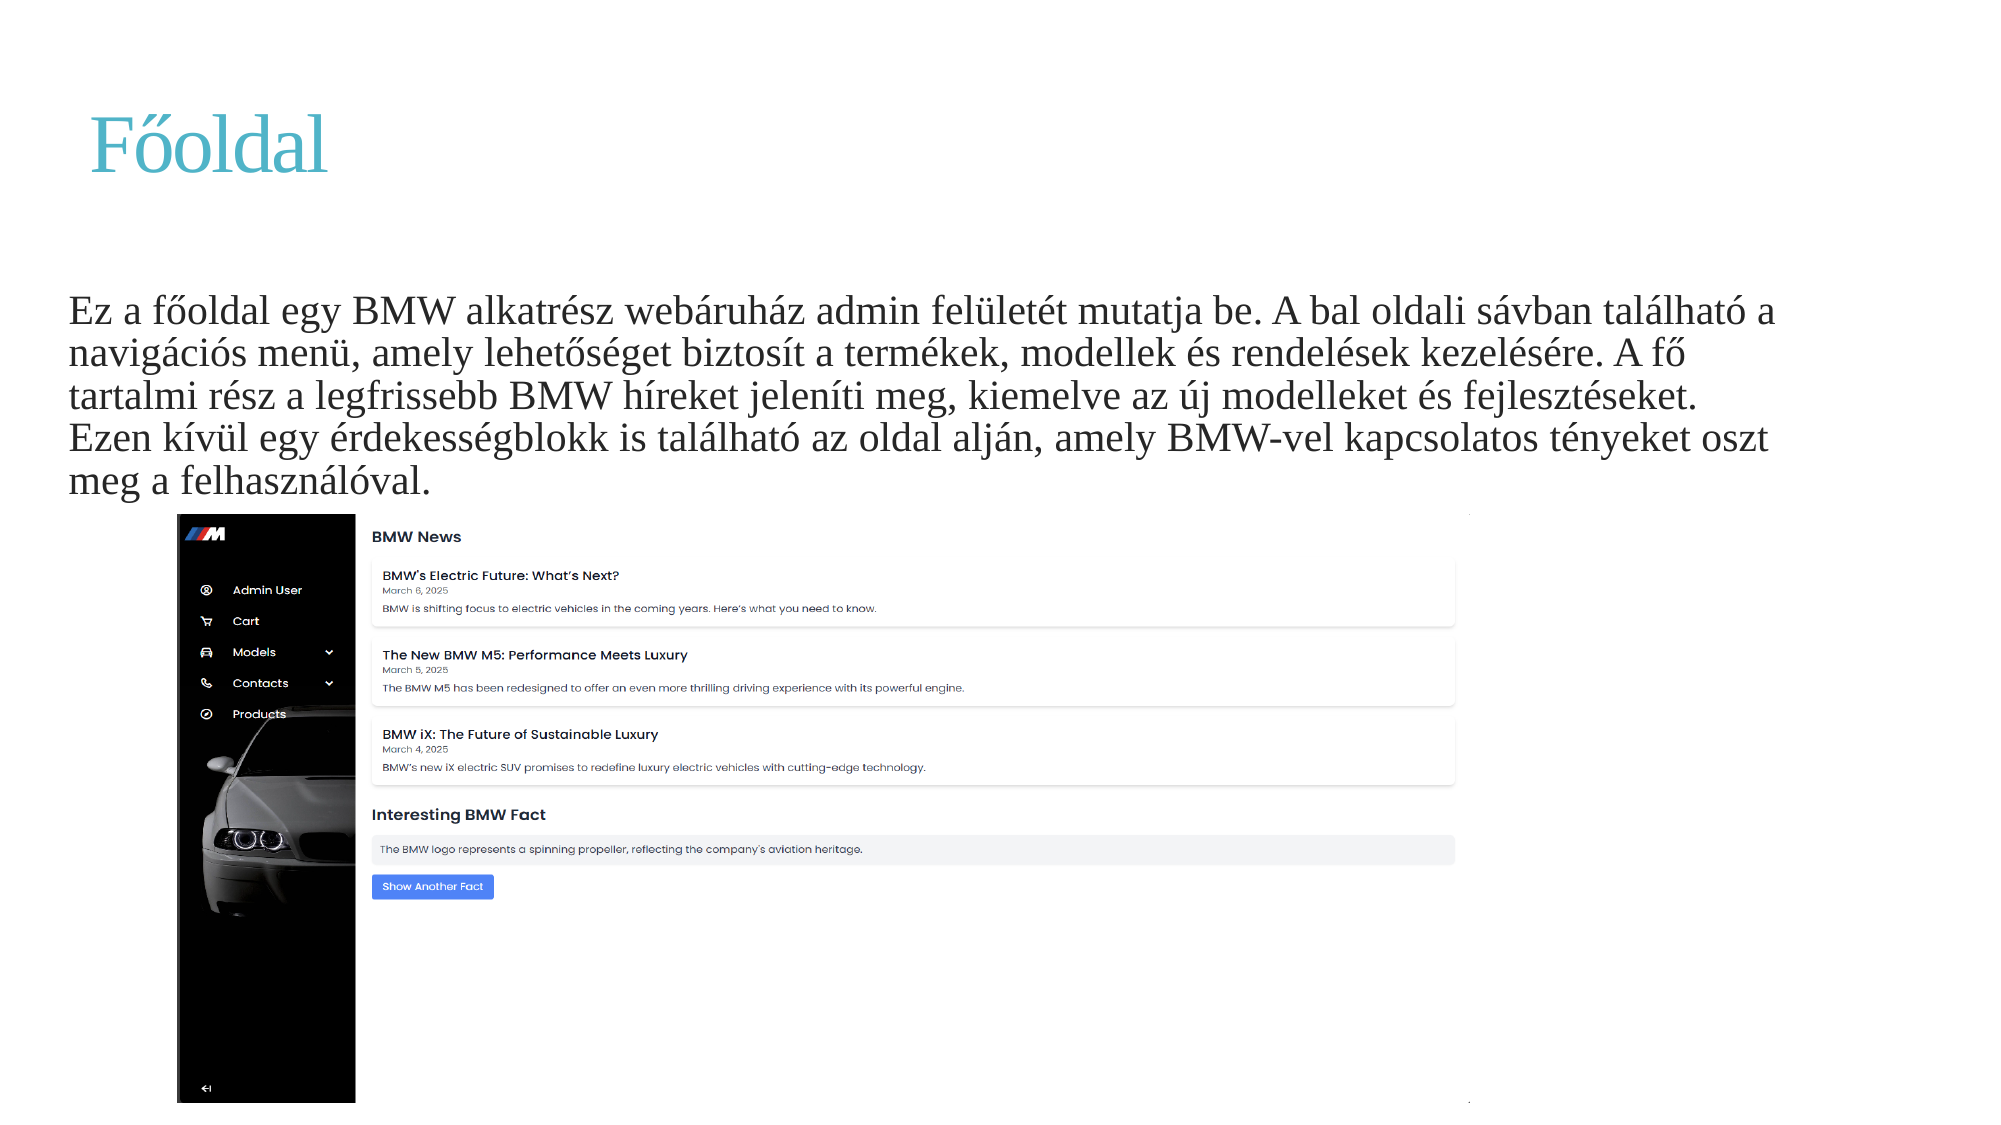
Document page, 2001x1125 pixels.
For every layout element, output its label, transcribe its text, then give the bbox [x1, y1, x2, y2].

list Ez a főoldal egy BMW alkatrész webáruház admin felületét mutatja be. A bal oldali sávban található a navigációs menü, amely lehetőséget biztosít a termékek, modellek és rendelések kezelésére. A fő tartalmi rész a legfrissebb BMW híreket jeleníti meg, kiemelve az új modelleket és fejlesztéseket. Ezen kívül egy érdekességblokk is található az oldal alján, amely BMW-vel kapcsolatos tényeket oszt meg a felhasználóval. [38, 205, 1803, 824]
title Főoldal [74, 10, 1842, 283]
picture [177, 514, 1470, 1103]
